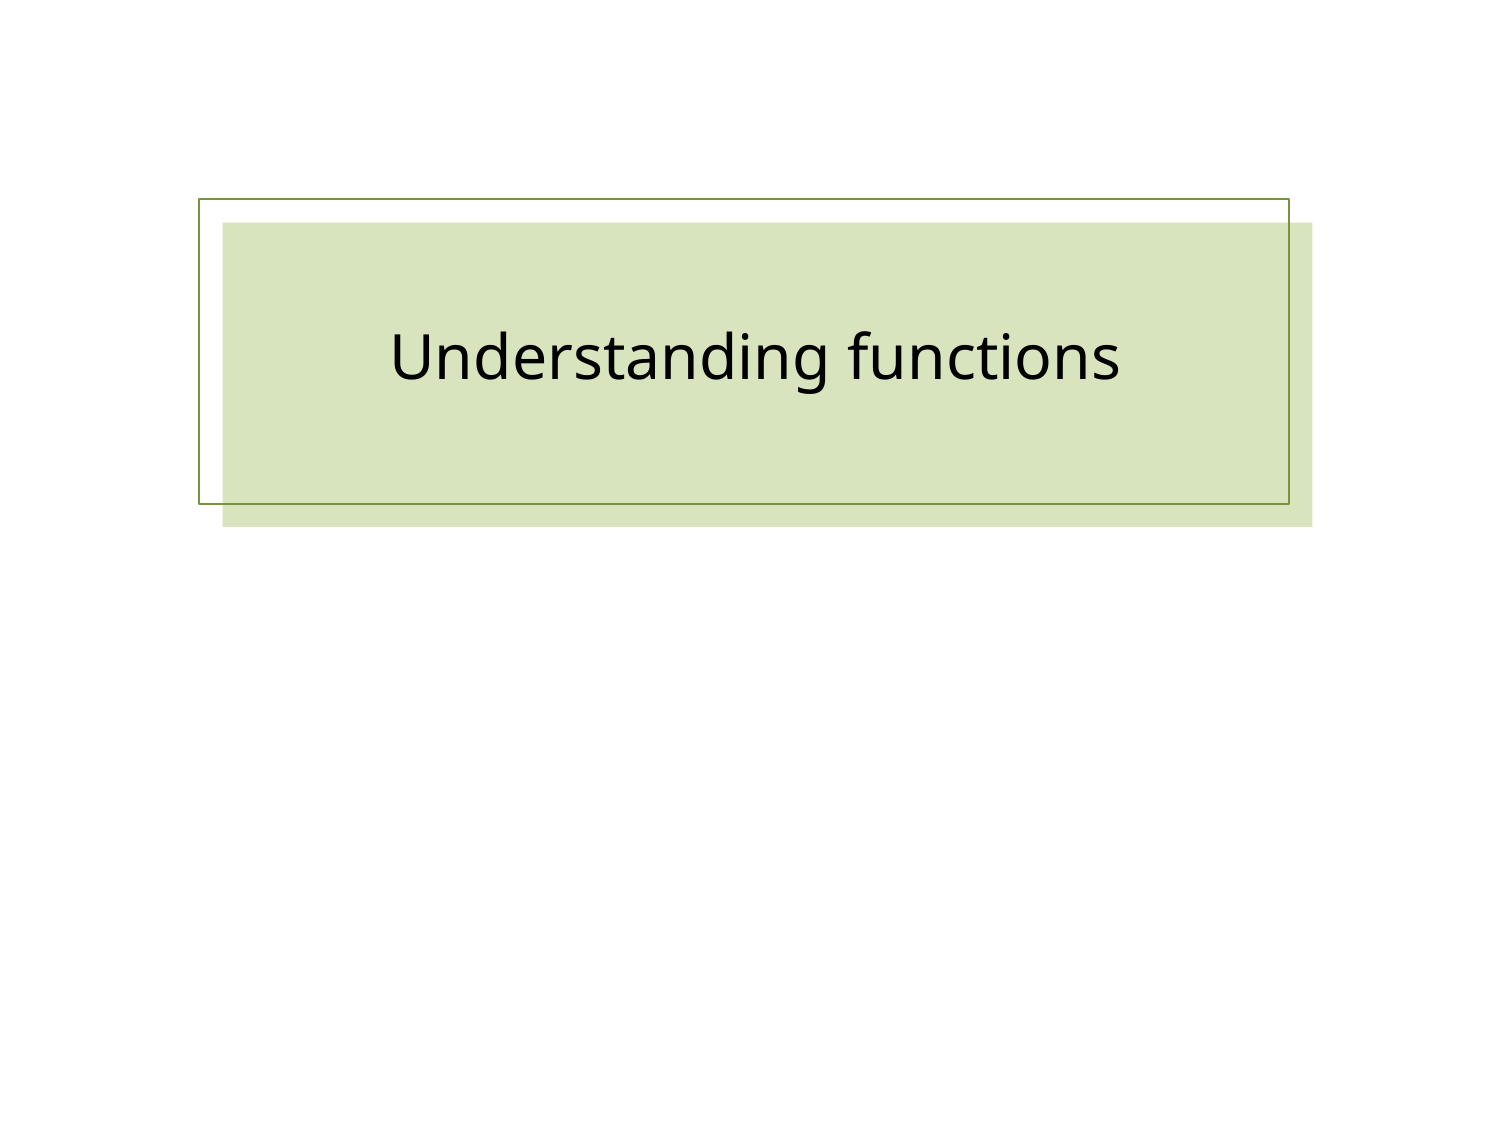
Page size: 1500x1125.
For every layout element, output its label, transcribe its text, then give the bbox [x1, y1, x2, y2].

title Understanding functions [222, 234, 1289, 493]
